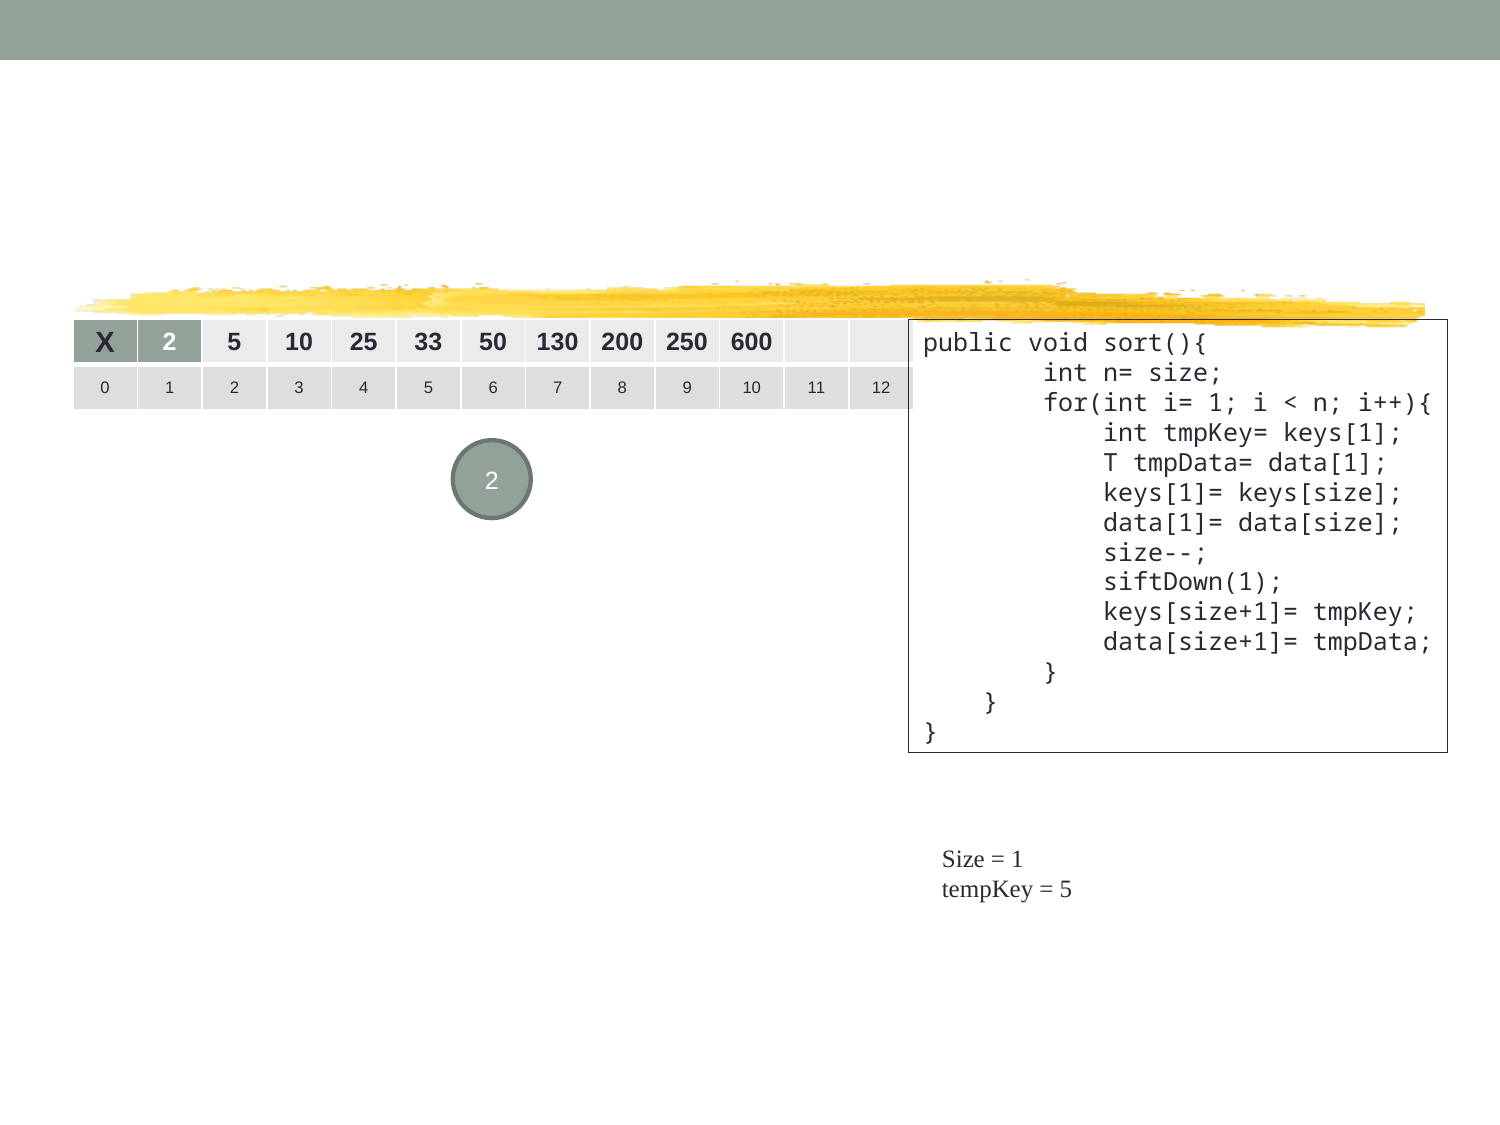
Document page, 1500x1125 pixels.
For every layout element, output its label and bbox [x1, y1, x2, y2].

table_header [526, 320, 589, 362]
table_header [397, 320, 460, 362]
table_cell [526, 367, 589, 409]
table_cell [656, 367, 719, 409]
text_box [908, 319, 1448, 753]
table_header [138, 320, 201, 362]
table_cell [332, 367, 395, 409]
table_header [591, 320, 654, 362]
table_cell [74, 367, 137, 409]
table_header [462, 320, 525, 362]
table_header [74, 320, 137, 362]
table_header [203, 320, 266, 362]
table_cell [203, 367, 266, 409]
table_cell [591, 367, 654, 409]
table_cell [850, 367, 908, 409]
picture [75, 274, 1425, 319]
table_cell [720, 367, 783, 409]
table_cell [138, 367, 201, 409]
table_cell [462, 367, 525, 409]
table_cell [397, 367, 460, 409]
table_cell [268, 367, 331, 409]
text_box [450, 437, 533, 521]
table_header [268, 320, 331, 362]
text_box [927, 834, 1088, 910]
table_cell [785, 367, 848, 409]
table_header [720, 320, 783, 362]
table_header [332, 320, 395, 362]
table_header [656, 320, 719, 362]
table_header [850, 320, 908, 362]
table_header [785, 320, 848, 362]
